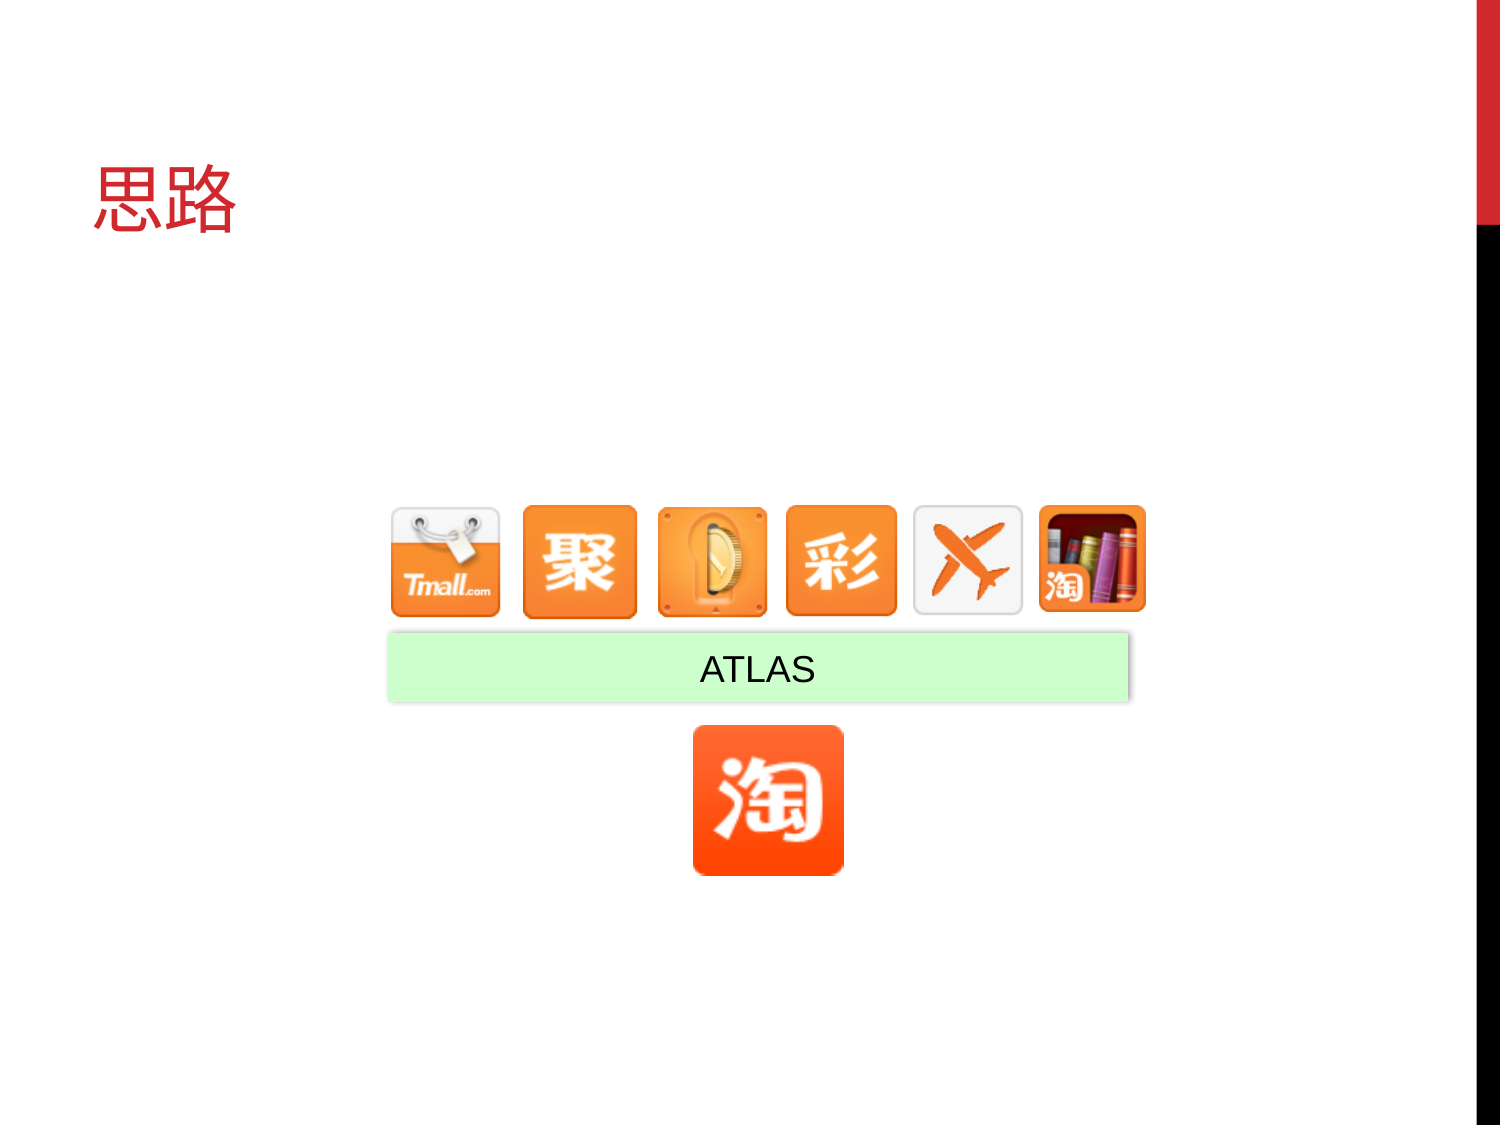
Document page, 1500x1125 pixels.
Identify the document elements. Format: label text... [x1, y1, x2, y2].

picture [693, 725, 845, 877]
picture [390, 506, 503, 619]
text_box ATLAS [388, 633, 1128, 702]
picture [522, 504, 640, 622]
picture [1038, 504, 1147, 613]
picture [657, 506, 770, 619]
picture [785, 504, 899, 618]
title 思路 [75, 25, 1025, 250]
picture [913, 504, 1026, 617]
